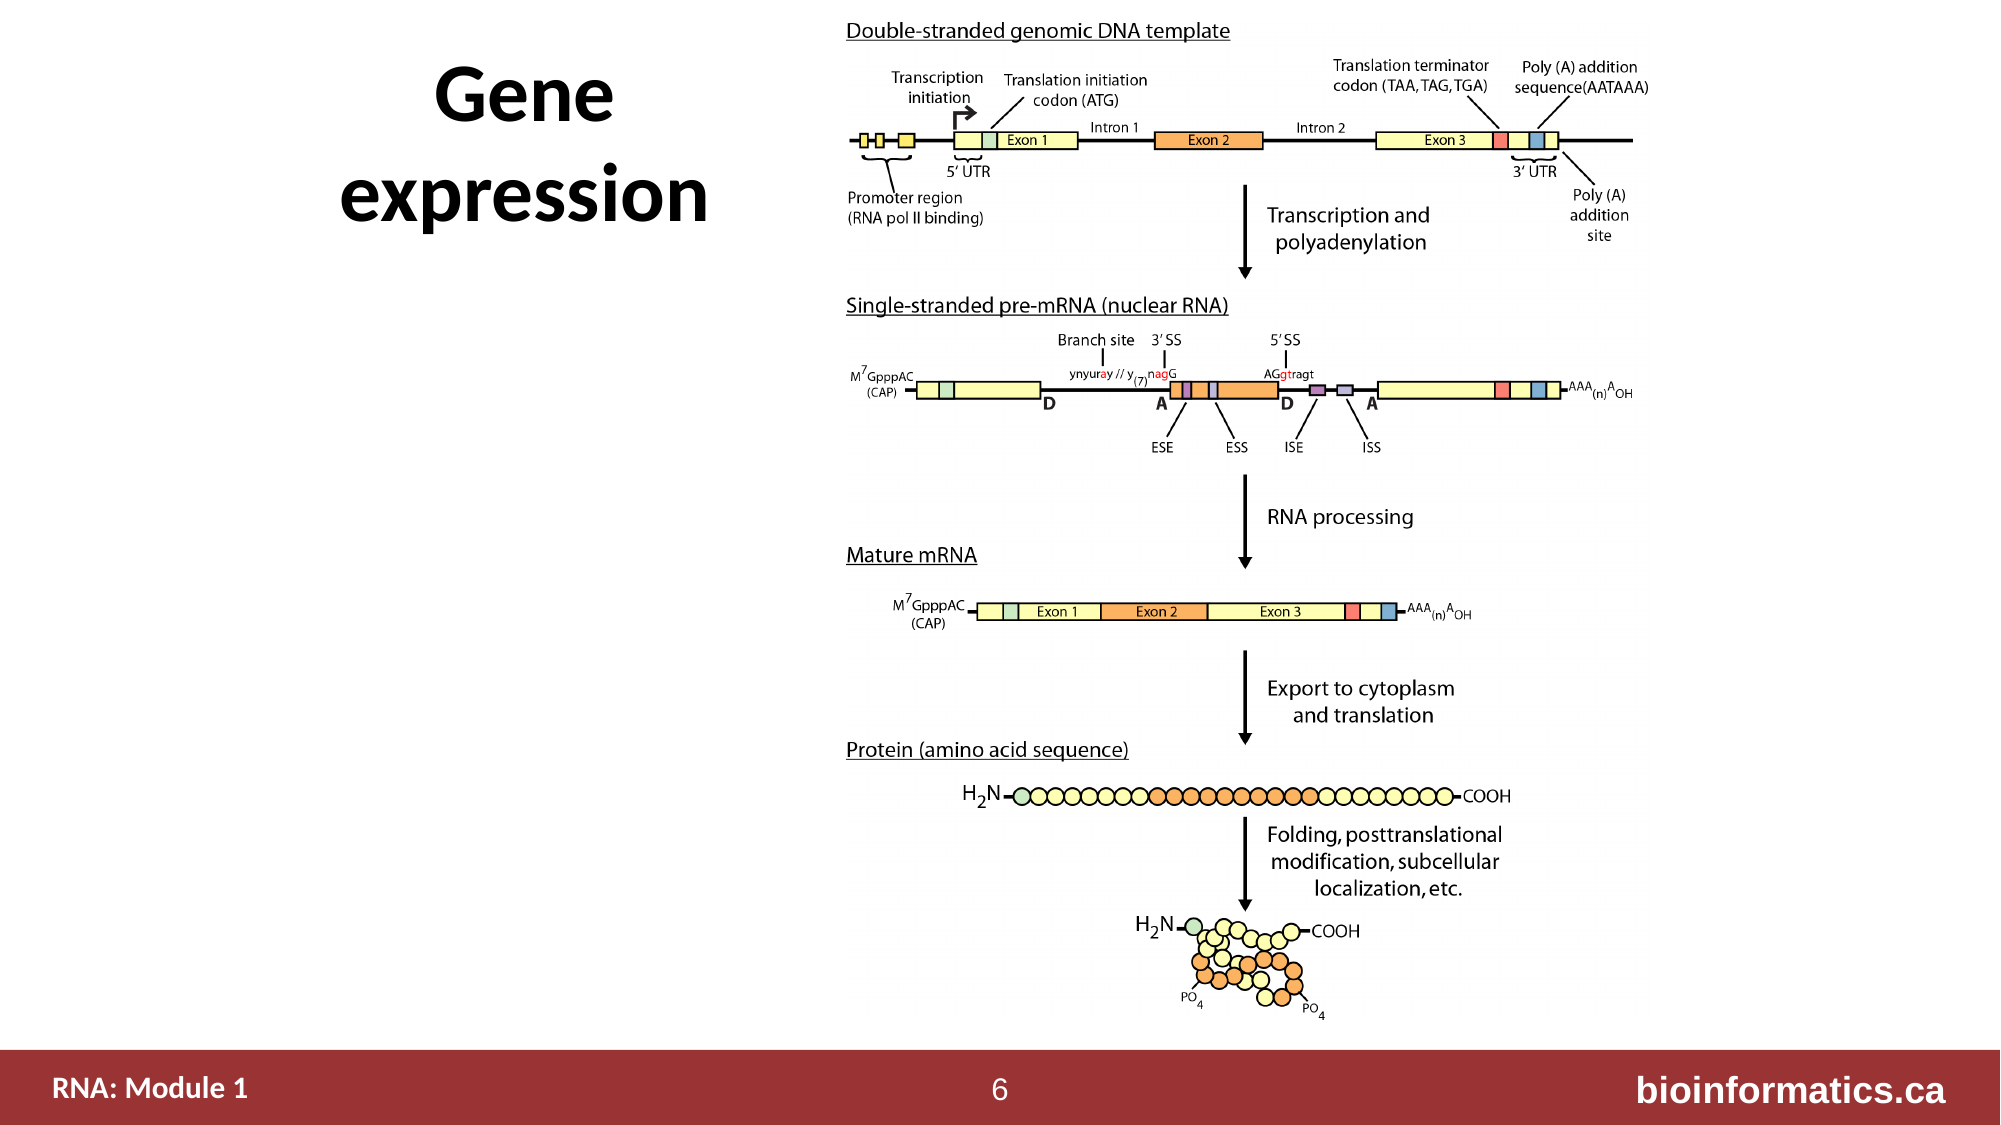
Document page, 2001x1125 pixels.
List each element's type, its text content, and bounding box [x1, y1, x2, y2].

picture [846, 18, 1649, 1023]
title Gene expression [275, 44, 776, 232]
